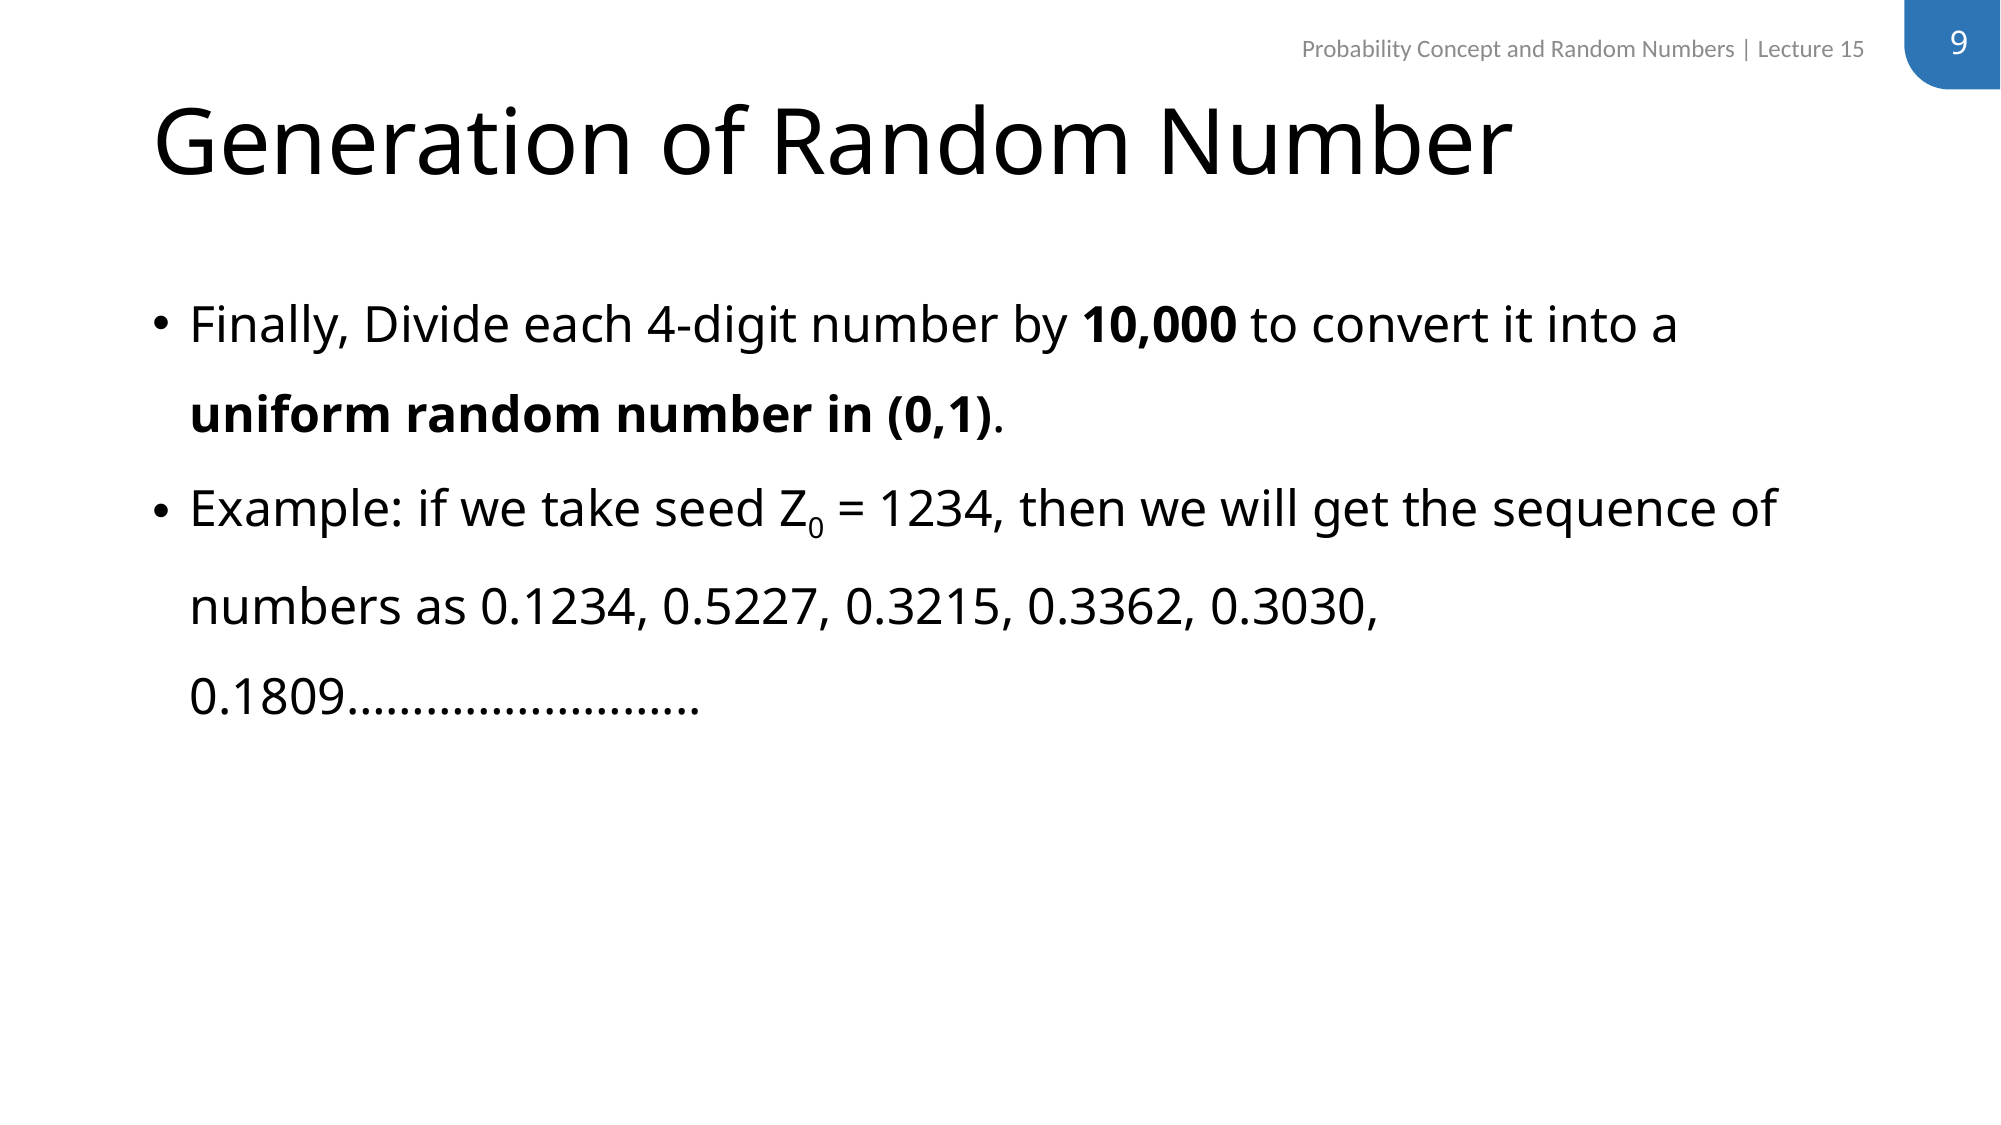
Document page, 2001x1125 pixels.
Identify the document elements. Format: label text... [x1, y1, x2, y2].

slide_number 9 [1887, 14, 1984, 75]
title Generation of Random Number [137, 59, 1863, 231]
footer Probability Concept and Random Numbers | Lecture 15 [1205, 17, 1881, 78]
list Finally, Divide each 4-digit number by 10,000 to convert it into a uniform random number in (0,1). Example: if we take seed Z0 = 1234, then we will get the sequence of numbers as 0.1234, 0.5227, 0.3215, 0.3362, 0.3030, 0.1809……………………... [137, 254, 1863, 1062]
